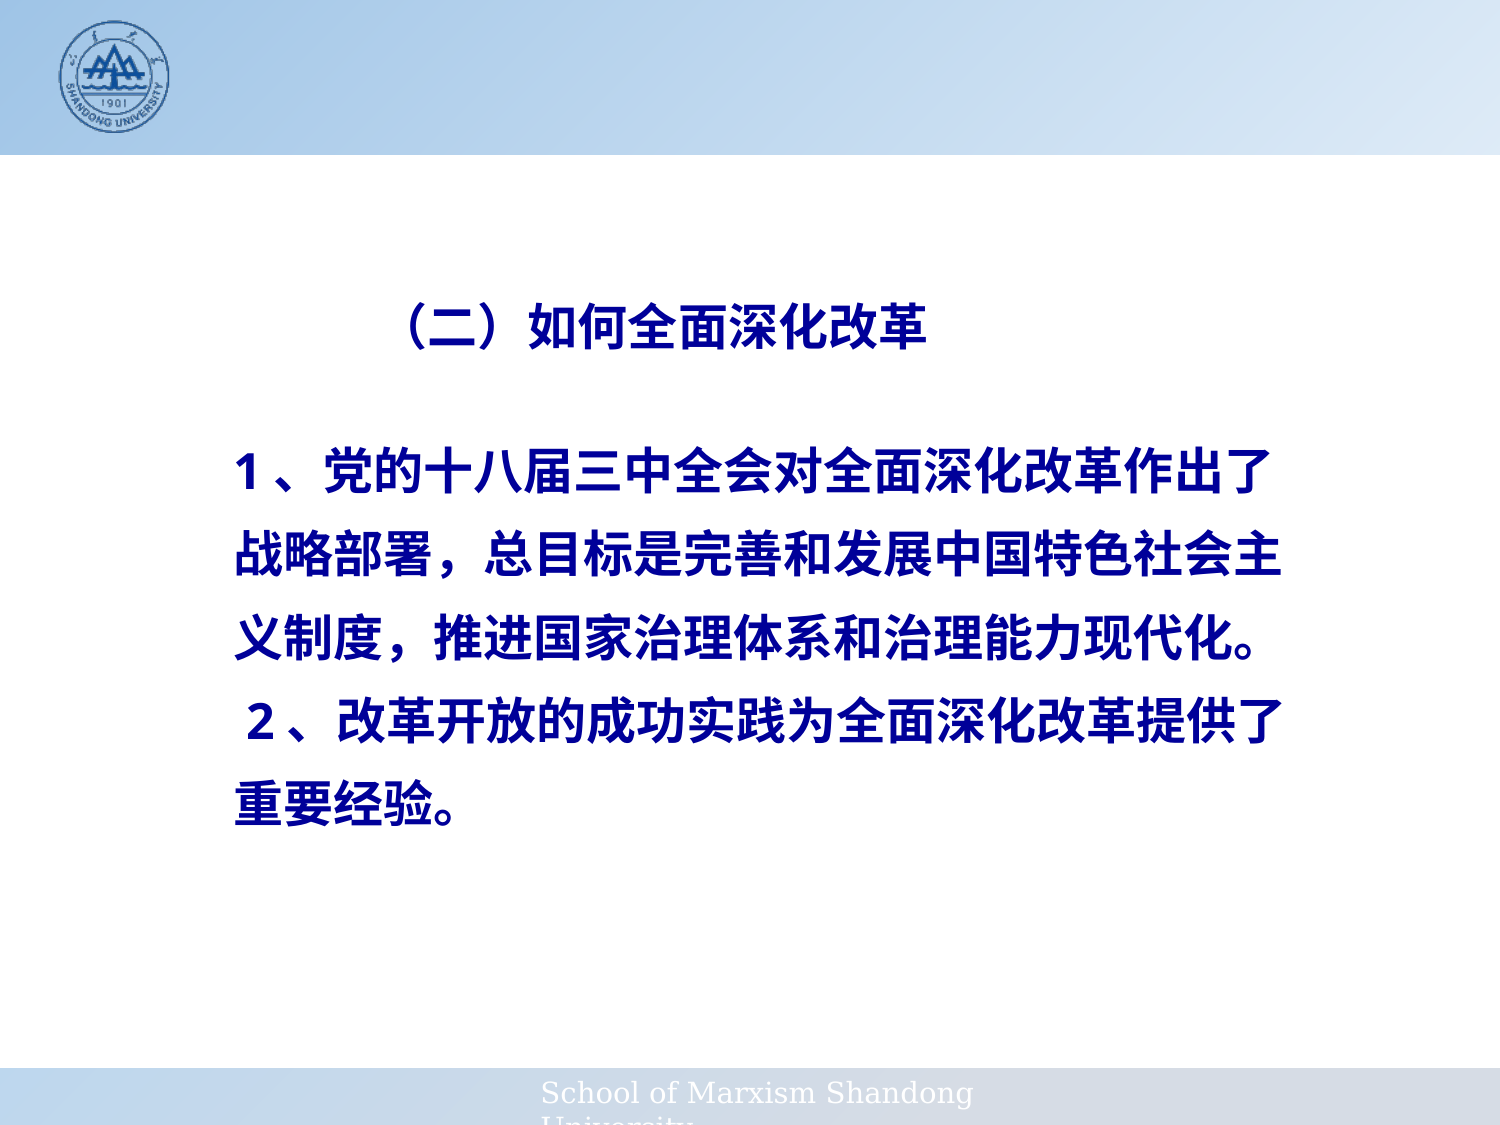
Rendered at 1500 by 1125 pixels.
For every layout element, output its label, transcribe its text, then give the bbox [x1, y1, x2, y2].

text_box （二）如何全面深化改革 [363, 267, 943, 363]
picture [41, 0, 172, 142]
text_box 1、党的十八届三中全会对全面深化改革作出了战略部署，总目标是完善和发展中国特色社会主义制度，推进国家治理体系和治理能力现代化。 2、改革开放的成功实践为全面深化改革提供了重要经验。 [218, 408, 1317, 841]
